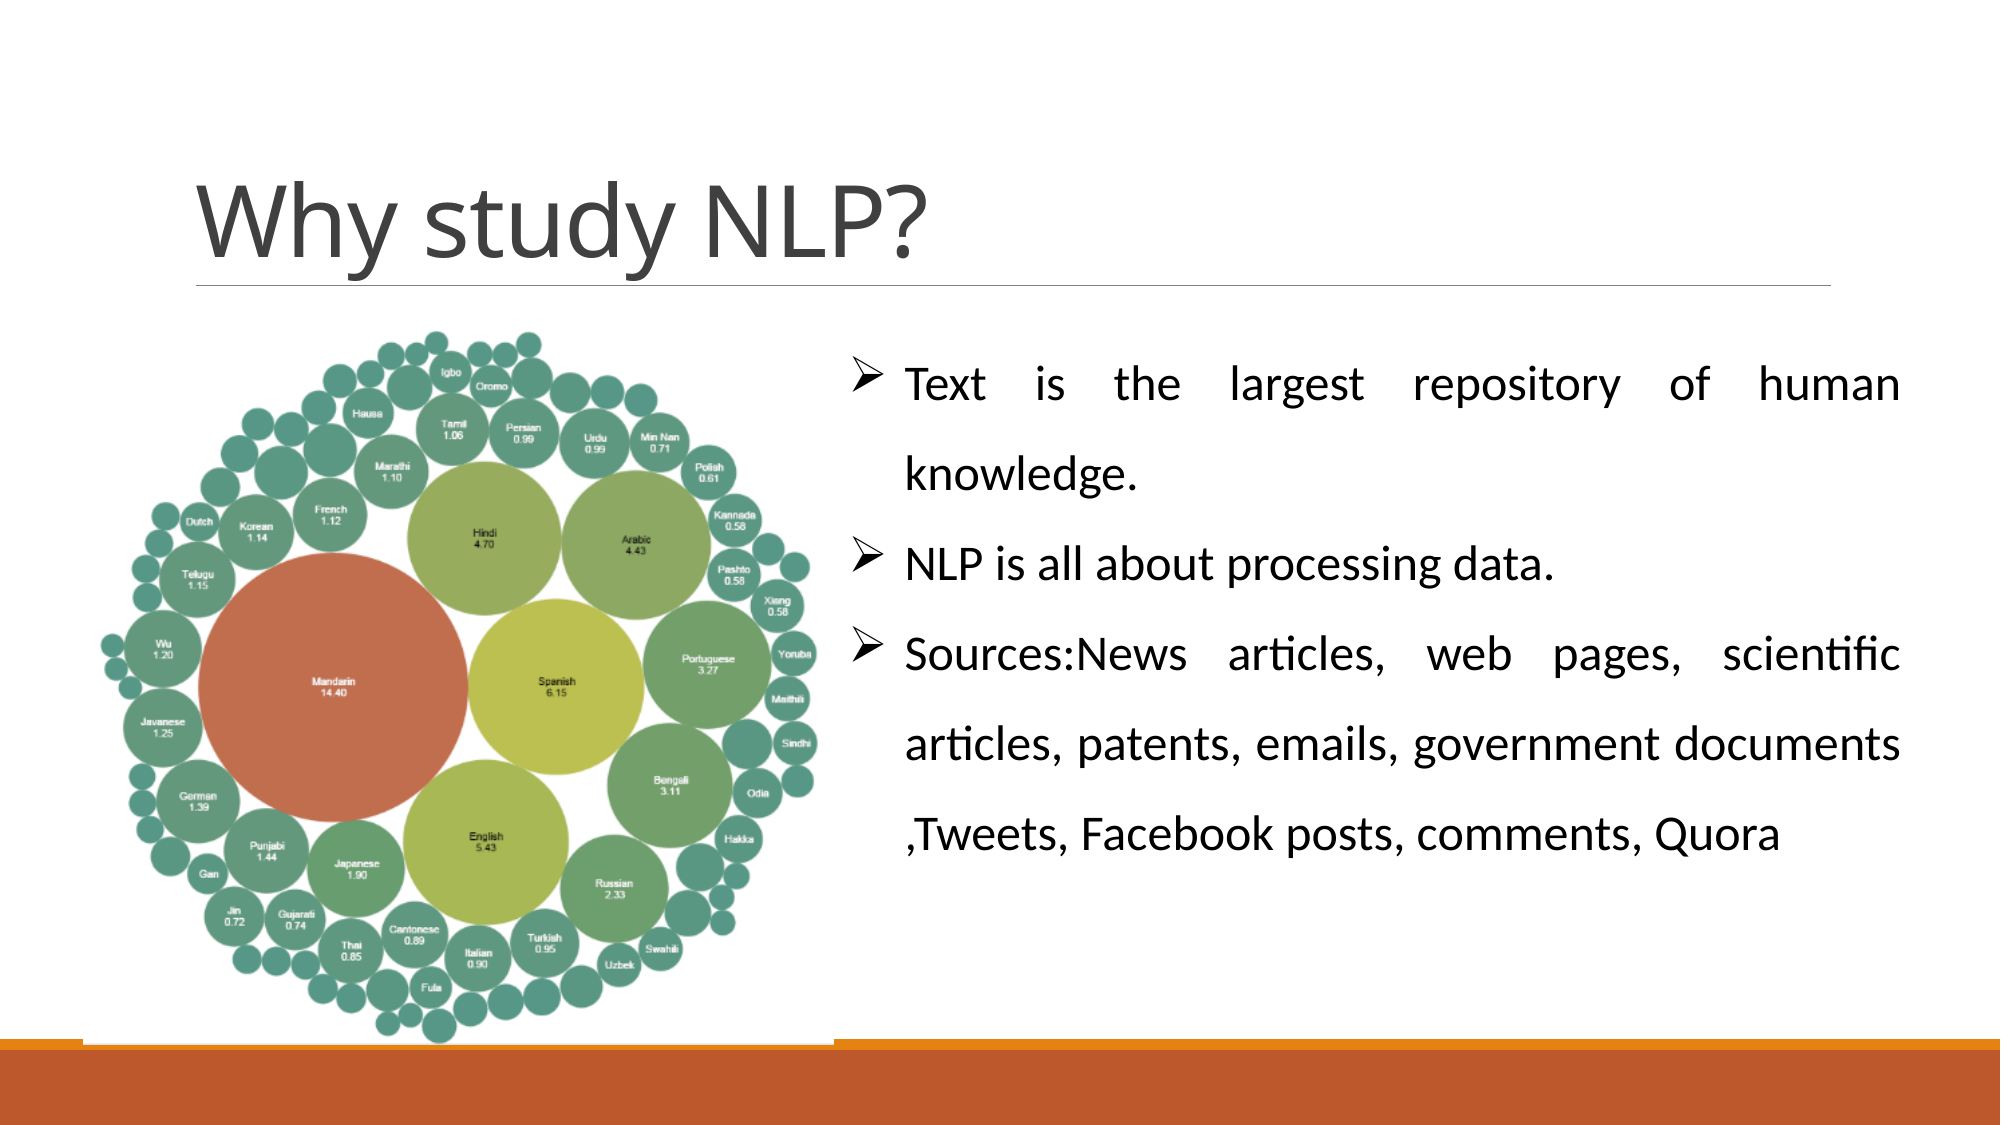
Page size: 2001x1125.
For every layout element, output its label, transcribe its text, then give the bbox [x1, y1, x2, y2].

title Why study NLP? [180, 47, 1830, 285]
picture [83, 330, 834, 1046]
text_box Text is the largest repository of human knowledge. NLP is all about processing data. Sources:News articles, web pages, scientific articles, patents, emails, government documents ,Tweets, Facebook posts, comments, Quora [833, 313, 1917, 869]
